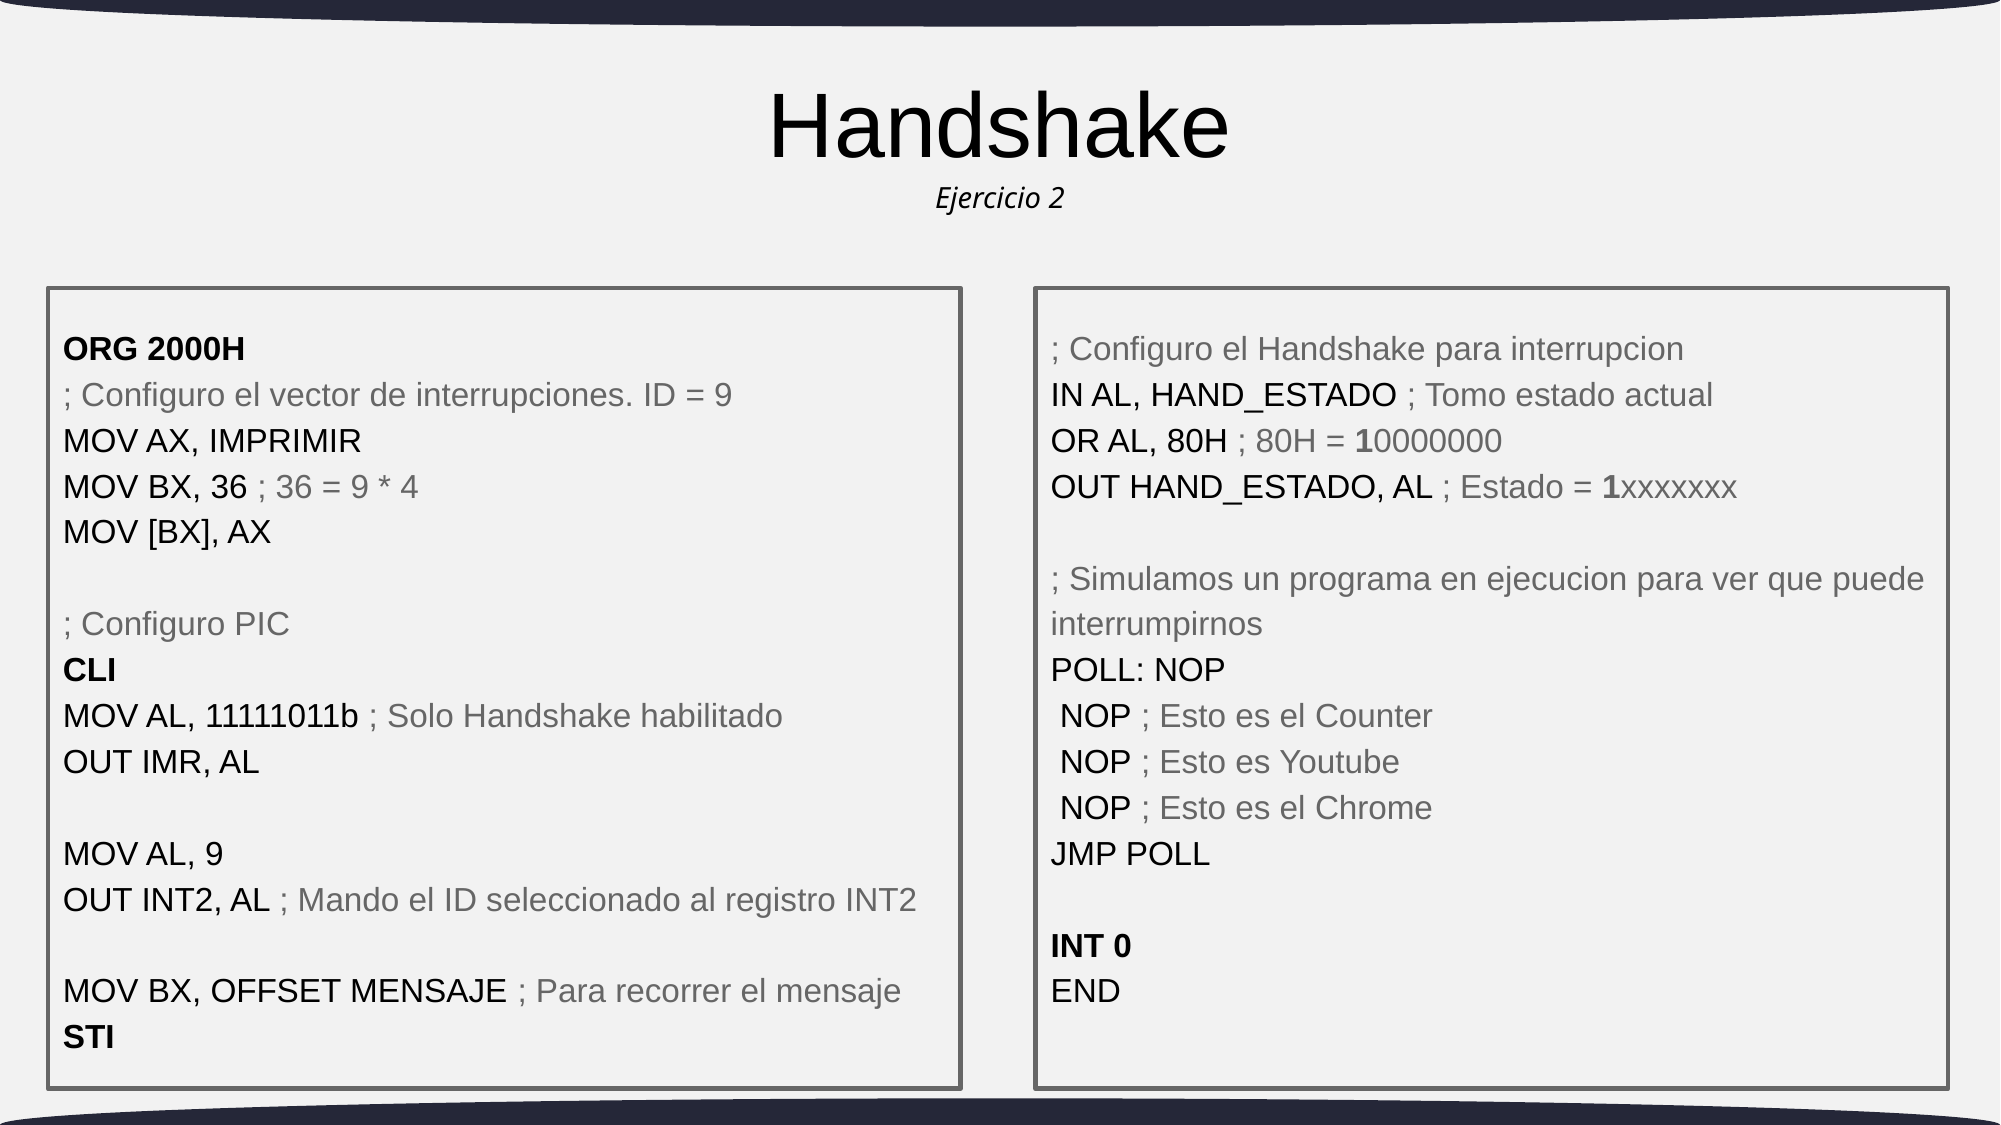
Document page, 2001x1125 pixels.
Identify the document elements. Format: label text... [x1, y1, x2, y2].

title Handshake [698, 57, 1302, 172]
title ; Configuro el Handshake para interrupcion IN AL, HAND_ESTADO ; Tomo estado actual OR AL, 80H ; 80H = 10000000 OUT HAND_ESTADO, AL ; Estado = 1xxxxxxx ; Simulamos un programa en ejecucion para ver que puede interrumpirnos POLL: NOP NOP ; Esto es el Counter NOP ; Esto es Youtube NOP ; Esto es el Chrome JMP POLL INT 0 END [1035, 287, 1948, 1089]
text_box Ejercicio 2 [659, 172, 1341, 223]
title ORG 2000H ; Configuro el vector de interrupciones. ID = 9 MOV AX, IMPRIMIR MOV BX, 36 ; 36 = 9 * 4 MOV [BX], AX ; Configuro PIC CLI MOV AL, 11111011b ; Solo Handshake habilitado OUT IMR, AL MOV AL, 9 OUT INT2, AL ; Mando el ID seleccionado al registro INT2 MOV BX, OFFSET MENSAJE ; Para recorrer el mensaje STI [48, 287, 961, 1089]
